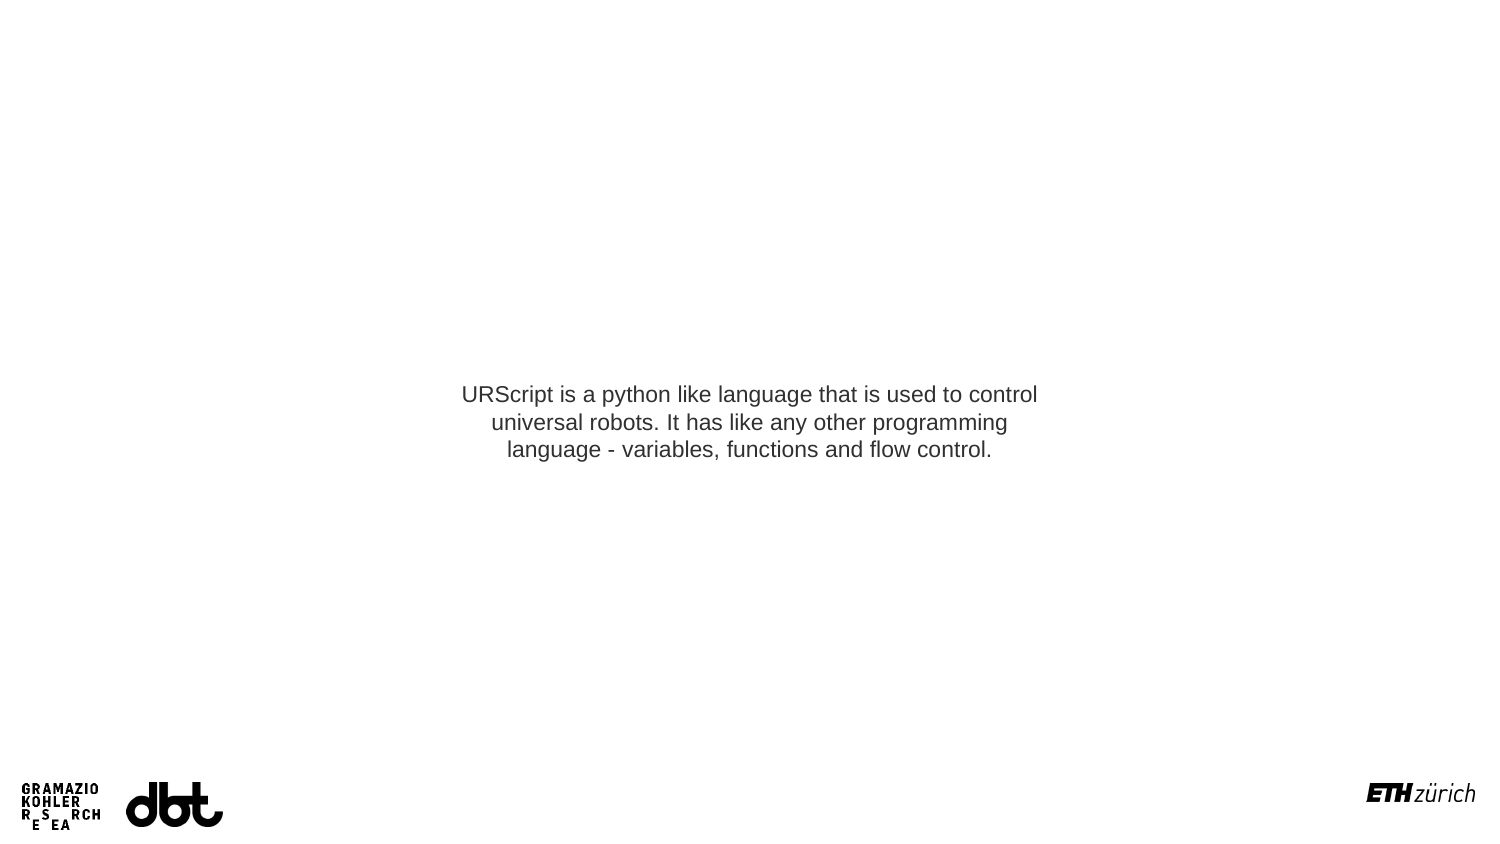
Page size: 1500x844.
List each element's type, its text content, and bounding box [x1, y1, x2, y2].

picture [22, 783, 100, 830]
picture [126, 782, 223, 827]
picture [1366, 783, 1475, 802]
text_box URScript is a python like language that is used to control universal robots. It has like any other programming language - variables, functions and flow control. [435, 365, 1065, 478]
